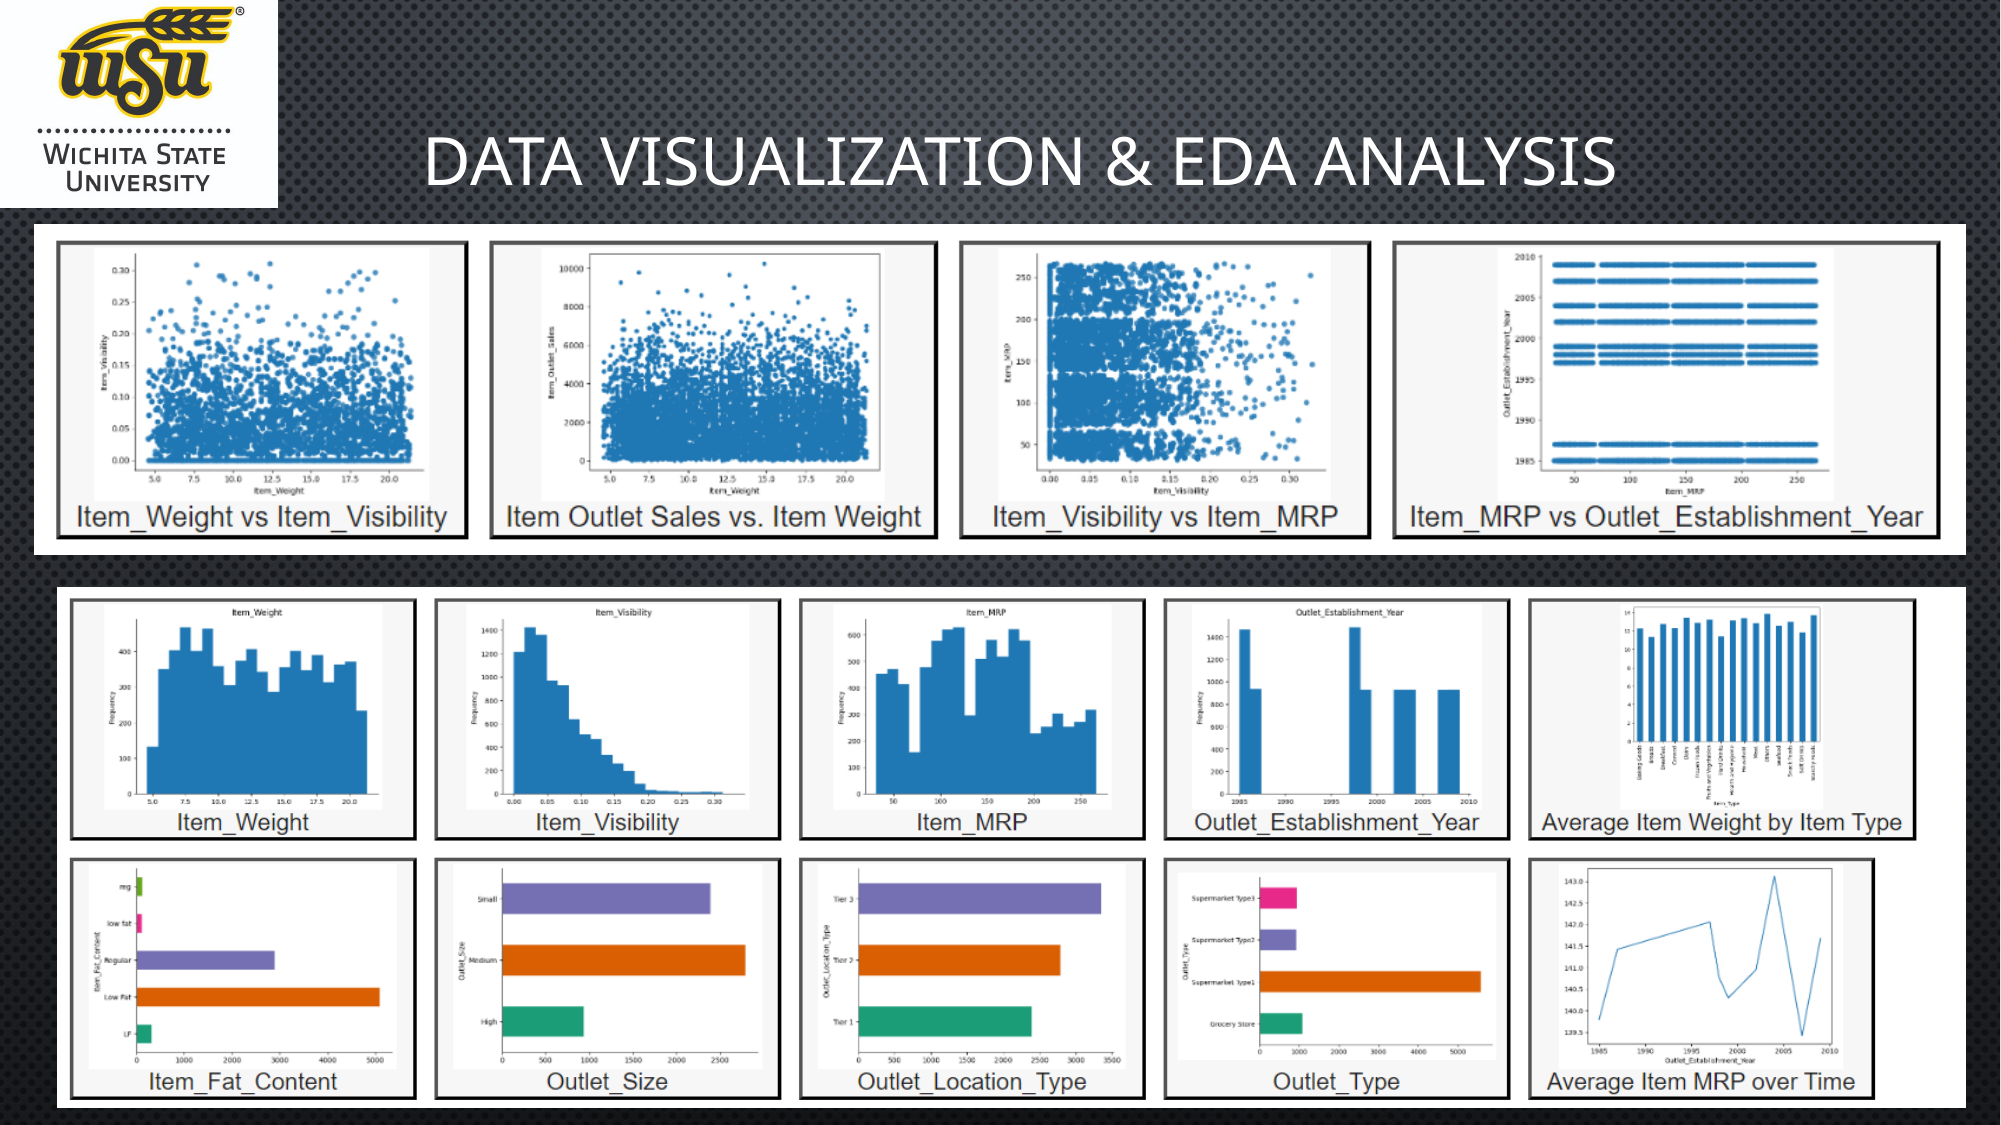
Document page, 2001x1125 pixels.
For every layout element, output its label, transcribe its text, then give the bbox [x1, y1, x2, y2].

picture [33, 224, 1967, 555]
picture [57, 586, 1967, 1109]
picture [0, 0, 278, 208]
title Data Visualization & eda analysis [390, 66, 1741, 224]
